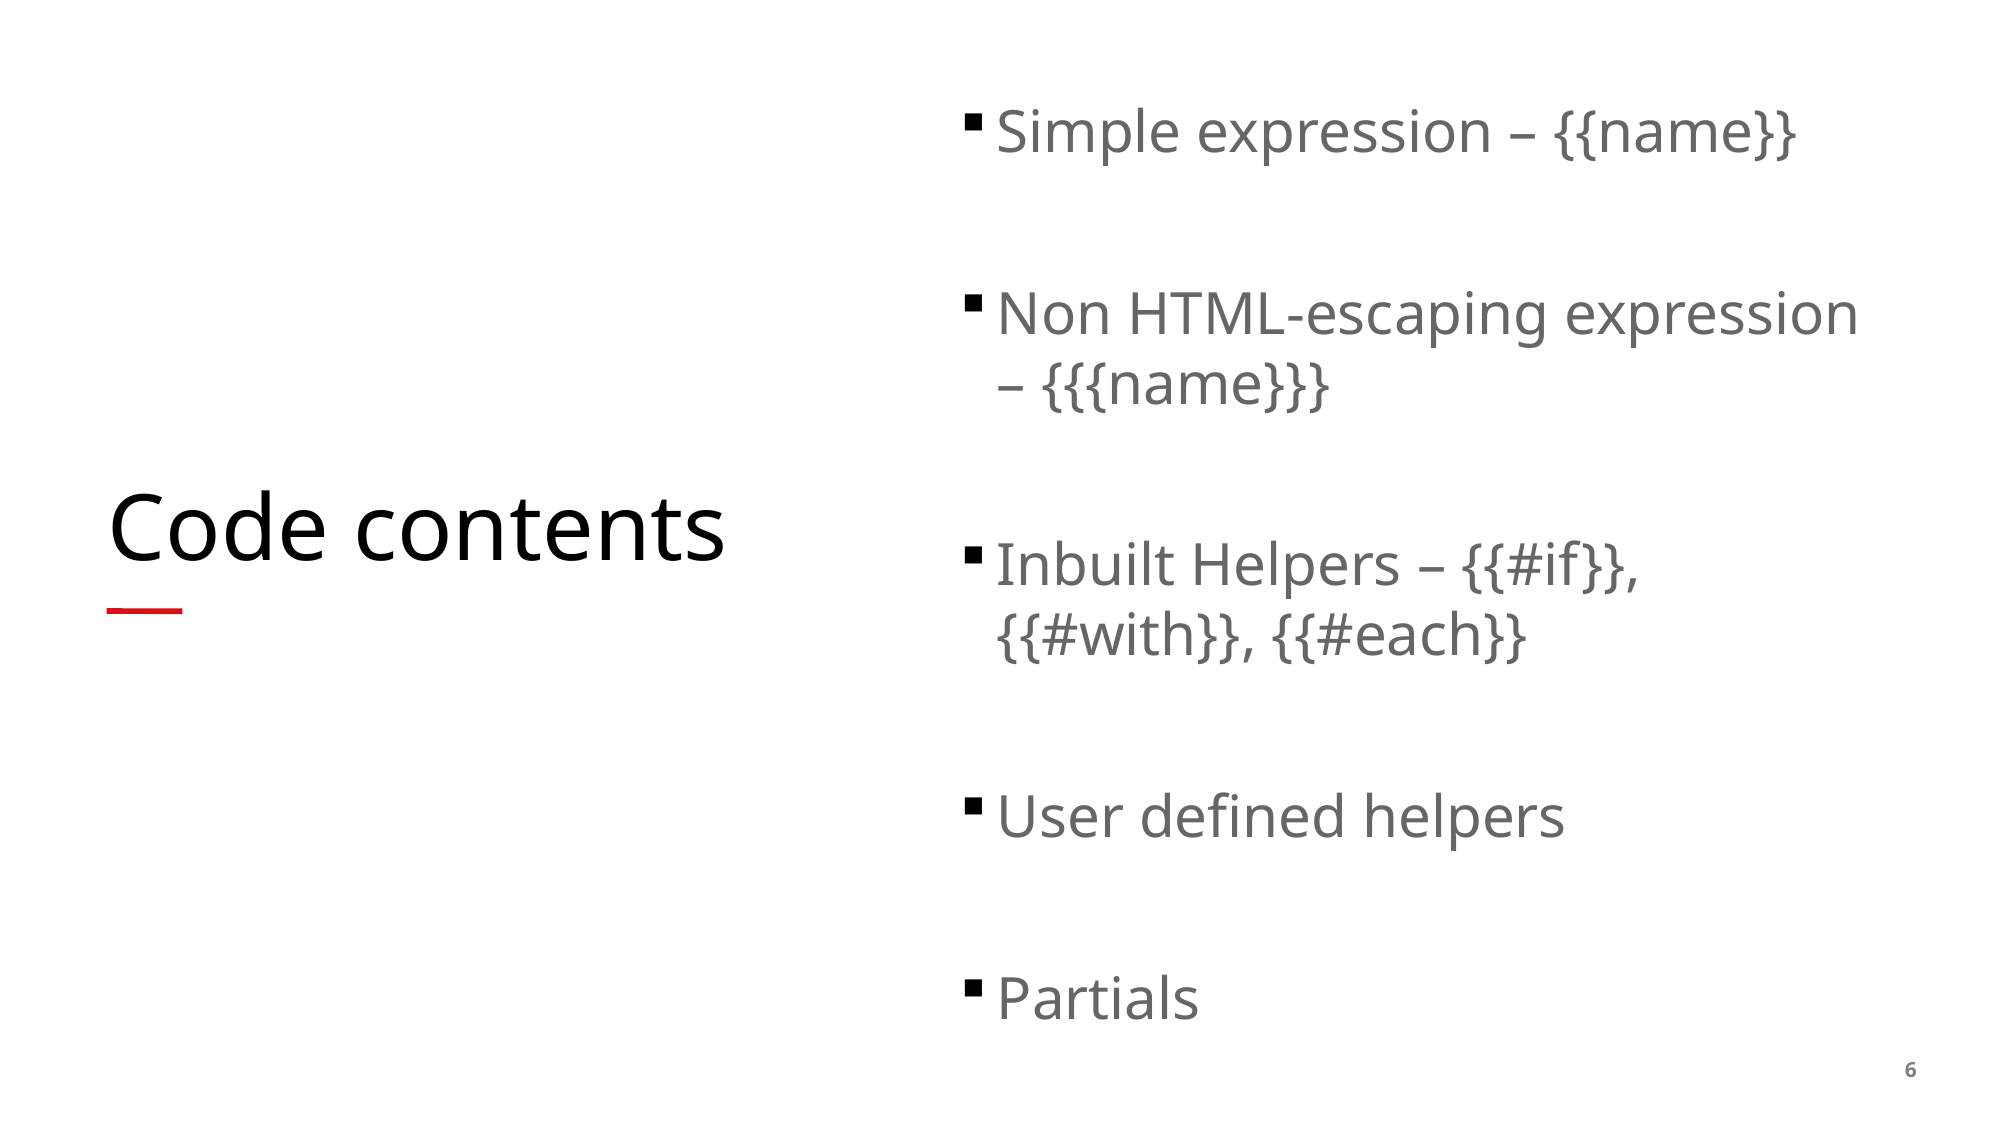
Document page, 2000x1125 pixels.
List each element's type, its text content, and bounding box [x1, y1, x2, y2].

title Code contents [107, 494, 763, 581]
list Simple expression – {{name}} Non HTML-escaping expression – {{{name}}} Inbuilt Helpers – {{#if}}, {{#with}}, {{#each}} User defined helpers Partials [960, 0, 1886, 1125]
